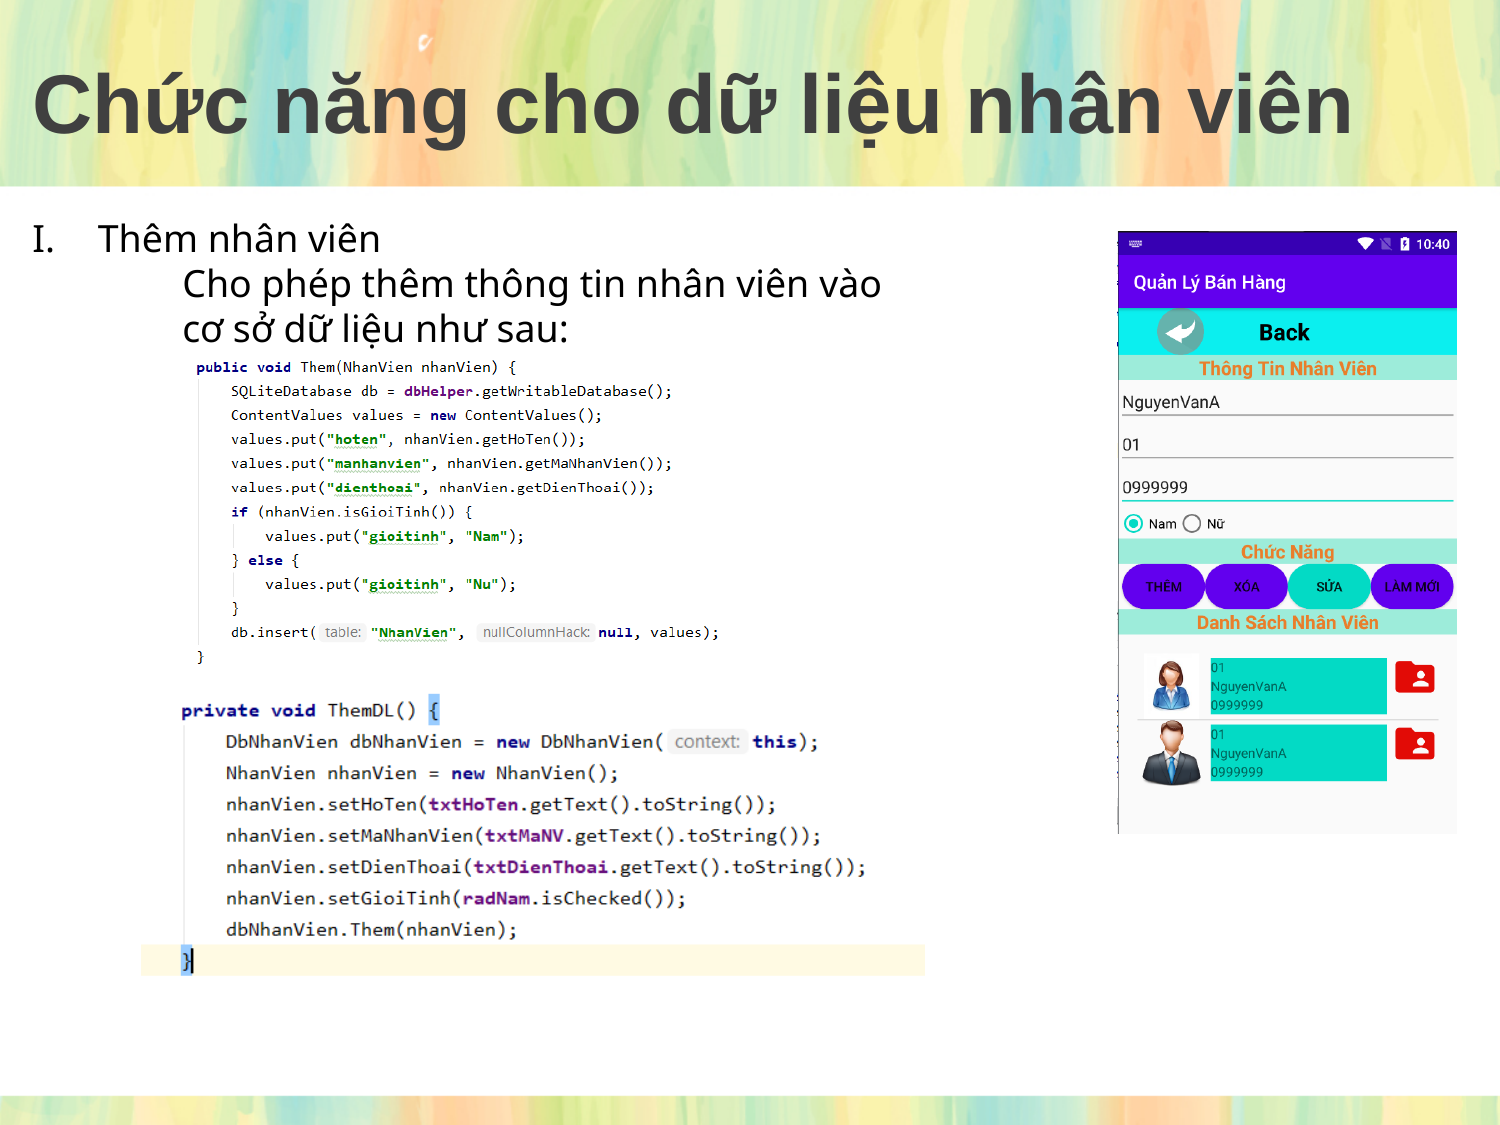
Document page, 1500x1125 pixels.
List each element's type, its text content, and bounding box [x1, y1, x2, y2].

text_box Chức năng cho dữ liệu nhân viên [17, 42, 1400, 158]
text_box Thêm nhân viên Cho phép thêm thông tin nhân viên vào cơ sở dữ liệu như sau: [17, 208, 975, 448]
picture [0, 0, 1500, 1125]
